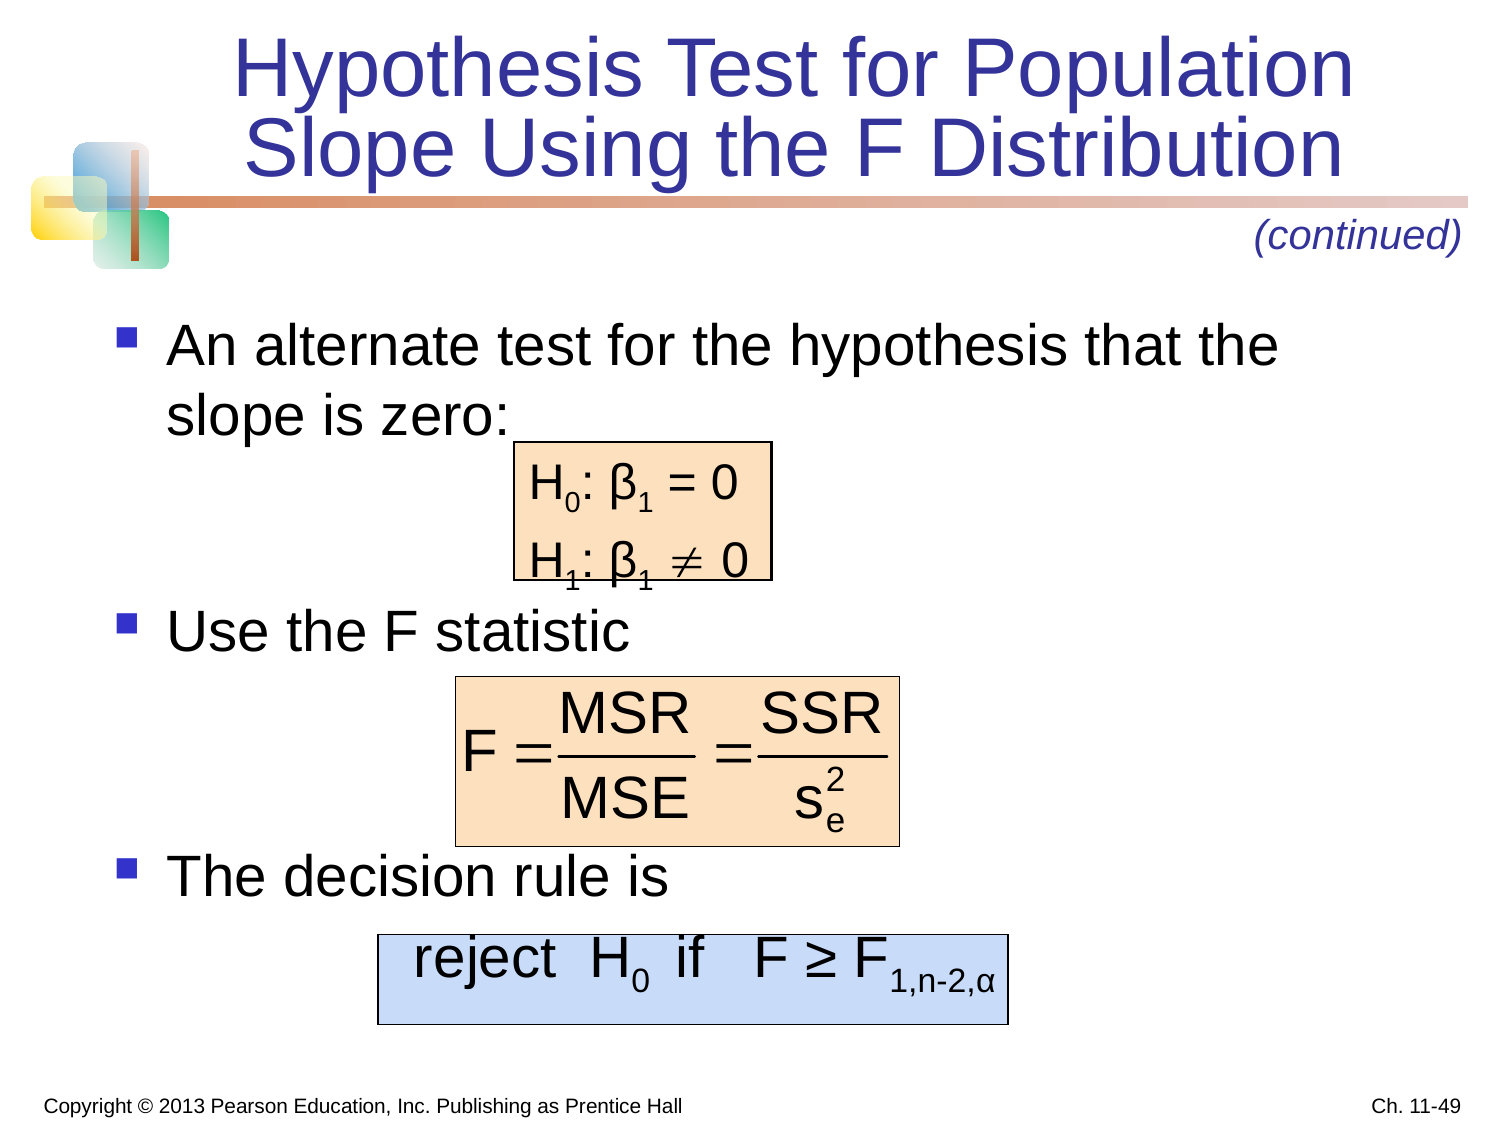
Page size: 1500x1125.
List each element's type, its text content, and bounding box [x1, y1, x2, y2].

footer Copyright © 2013 Pearson Education, Inc. Publishing as Prentice Hall [0, 1071, 727, 1125]
list An alternate test for the hypothesis that the slope is zero: Use the F statistic The decision rule is reject H0 if F ≥ F1,n-2,α [99, 299, 1426, 1044]
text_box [455, 676, 901, 847]
text_box H0: β1 = 0 H1: β1  0 [513, 442, 772, 581]
text_box (continued) [1238, 200, 1478, 265]
title Hypothesis Test for Population Slope Using the F Distribution [188, 37, 1401, 201]
slide_number Ch. 11-49 [1124, 1071, 1476, 1125]
